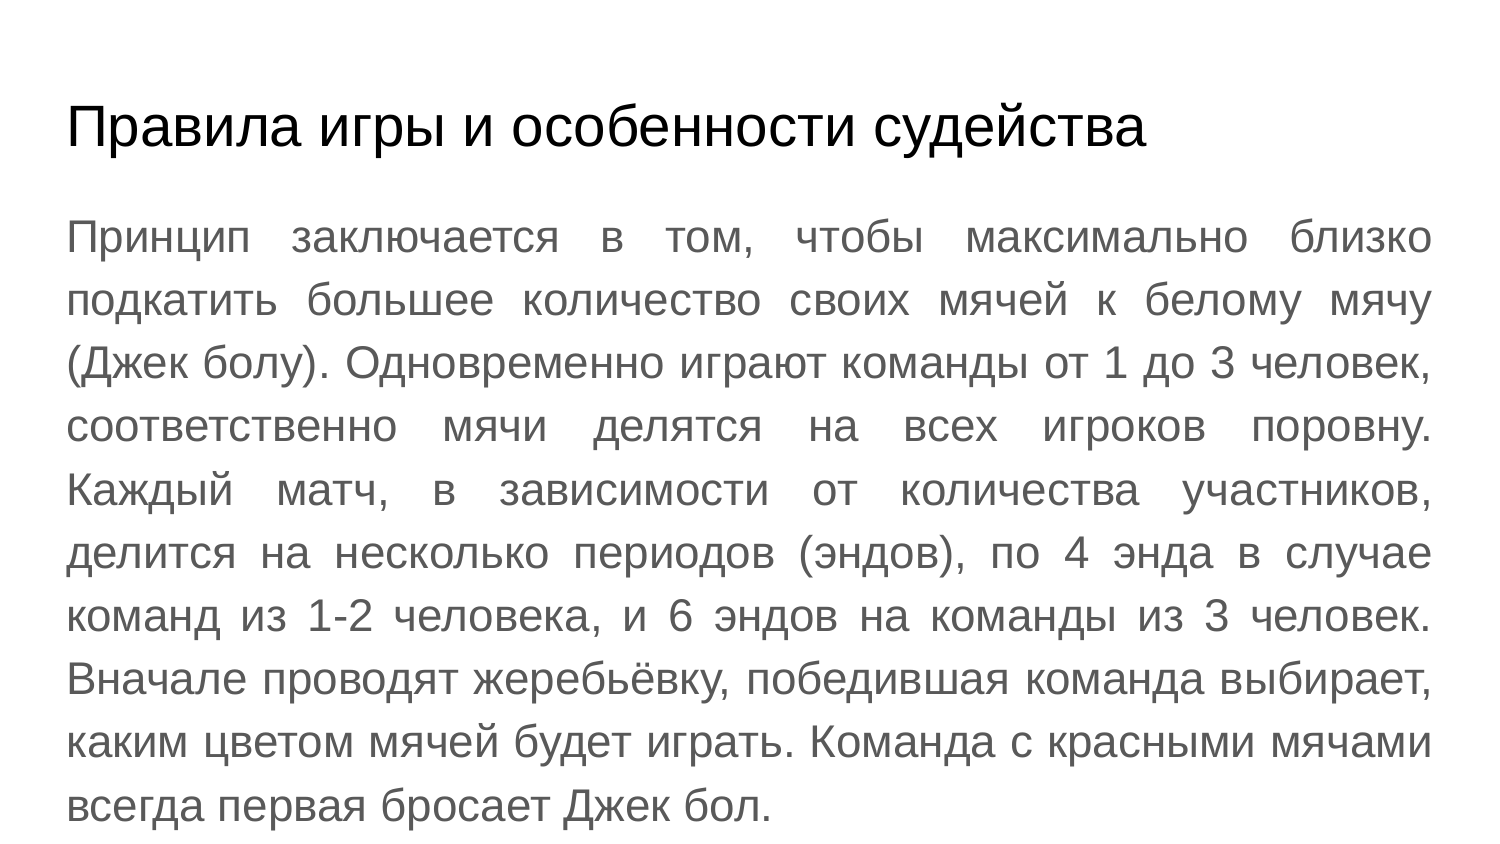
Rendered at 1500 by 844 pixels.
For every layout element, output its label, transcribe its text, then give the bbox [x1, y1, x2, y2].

title Правила игры и особенности судейства [51, 72, 1449, 167]
list Принцип заключается в том, чтобы максимально близко подкатить большее количество своих мячей к белому мячу (Джек болу). Одновременно играют команды от 1 до 3 человек, соответственно мячи делятся на всех игроков поровну. Каждый матч, в зависимости от количества участников, делится на несколько периодов (эндов), по 4 энда в случае команд из 1-2 человека, и 6 эндов на команды из 3 человек. Вначале проводят жеребьёвку, победившая команда выбирает, каким цветом мячей будет играть. Команда с красными мячами всегда первая бросает Джек бол. [51, 183, 1449, 744]
